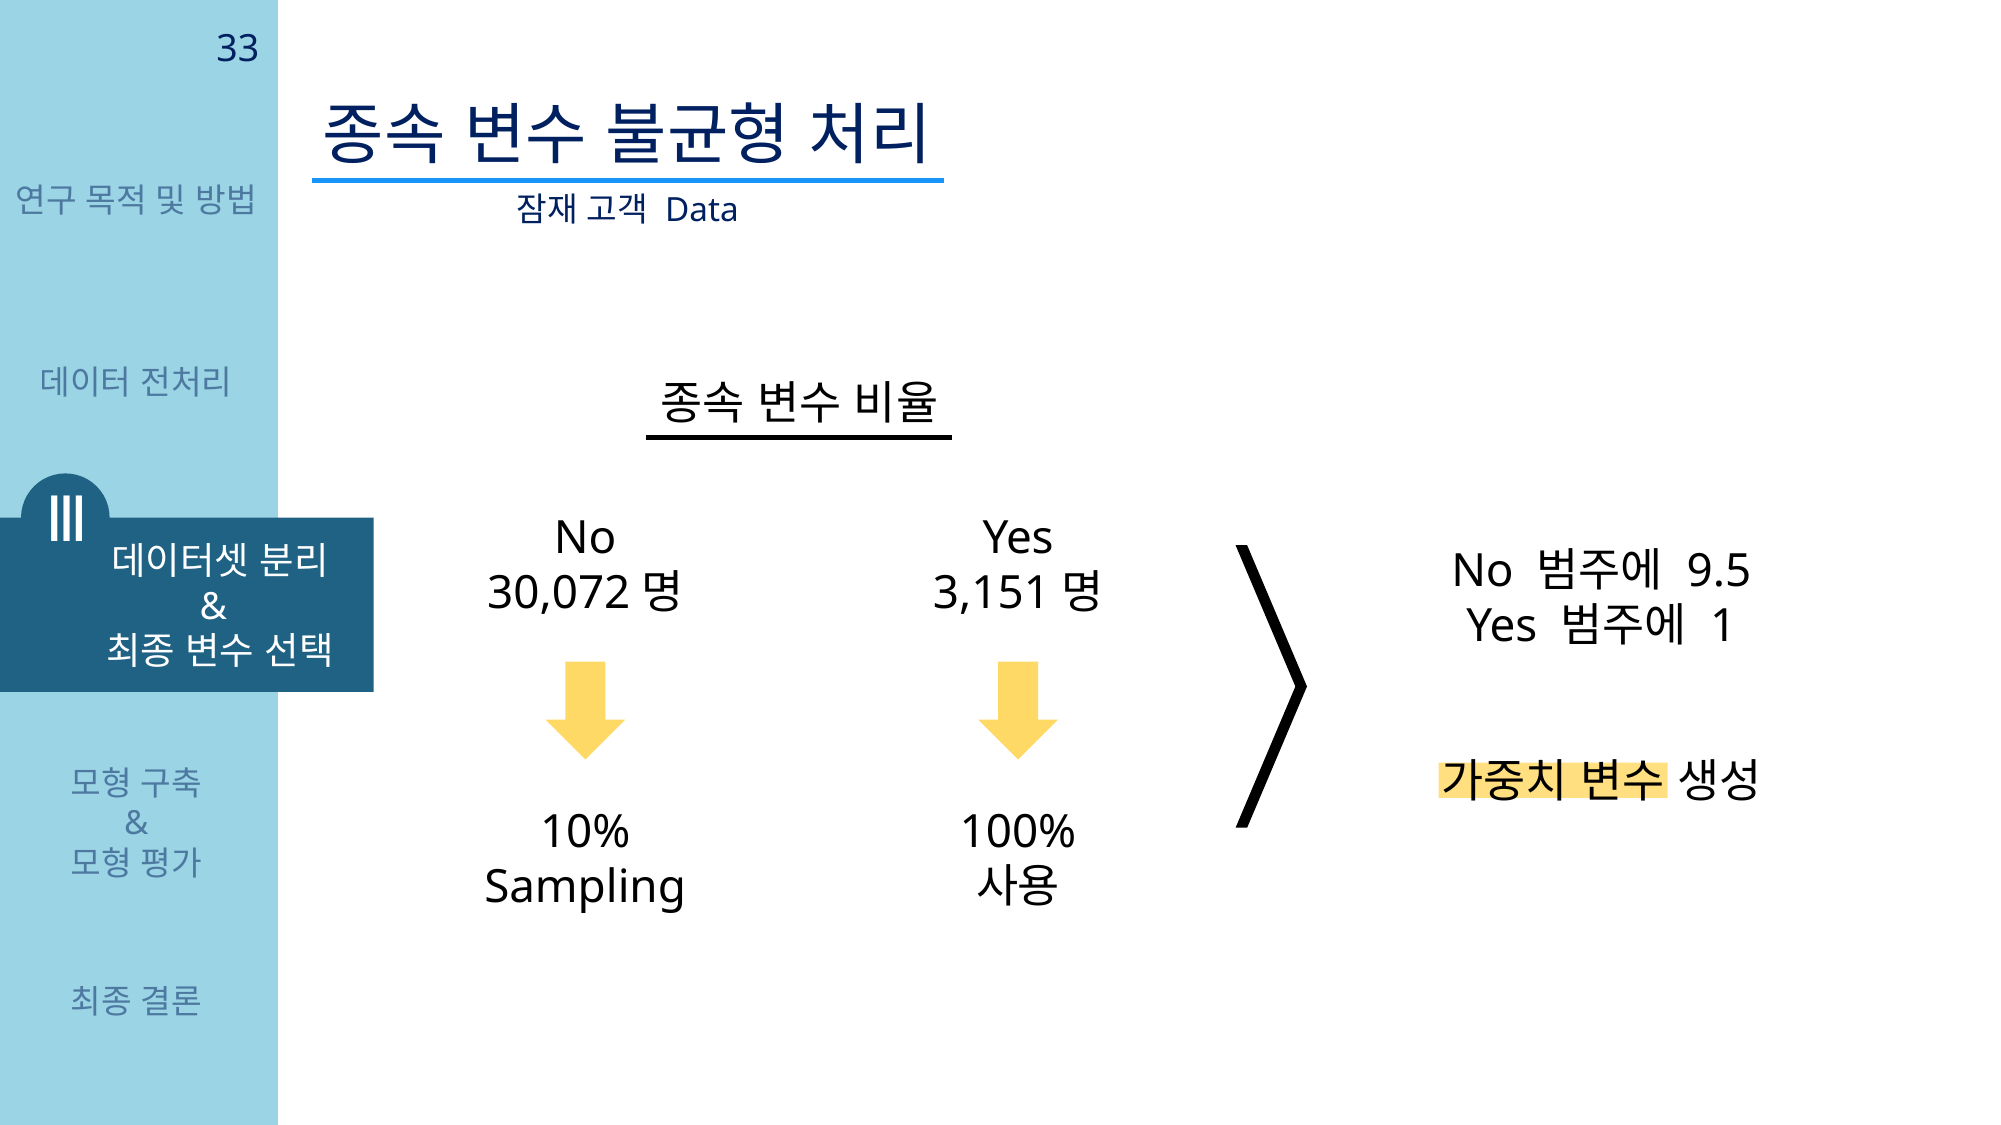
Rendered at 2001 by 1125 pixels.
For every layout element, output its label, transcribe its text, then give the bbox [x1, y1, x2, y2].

text_box 종속 변수 불균형 처리 [308, 84, 948, 180]
text_box [20, 489, 30, 517]
text_box [0, 0, 279, 517]
text_box 종속 변수 비율 [645, 366, 953, 437]
text_box [1235, 545, 1308, 828]
text_box 잠재 고객 Data [501, 181, 754, 236]
text_box No 30,072명 [472, 499, 699, 625]
text_box 10% Sampling [469, 794, 701, 920]
text_box 데이터셋 분리 & 최종 변수 선택 [0, 517, 375, 693]
text_box 연구 목적 및 방법 [0, 171, 272, 227]
text_box 가중치 변수 생성 [1426, 743, 1776, 814]
text_box [0, 693, 279, 1125]
text_box [104, 494, 111, 517]
text_box 데이터 전처리 [25, 353, 247, 409]
text_box 100% 사용 [944, 794, 1092, 920]
text_box [975, 660, 1061, 761]
text_box 최종 결론 [55, 973, 217, 1028]
text_box Ⅲ [30, 471, 104, 561]
text_box 33 [201, 16, 275, 76]
text_box [542, 660, 628, 761]
text_box 모형 구축 & 모형 평가 [55, 754, 217, 889]
text_box No 범주에 9.5 Yes 범주에 1 [1436, 533, 1767, 658]
text_box Yes 3,151명 [918, 499, 1118, 625]
